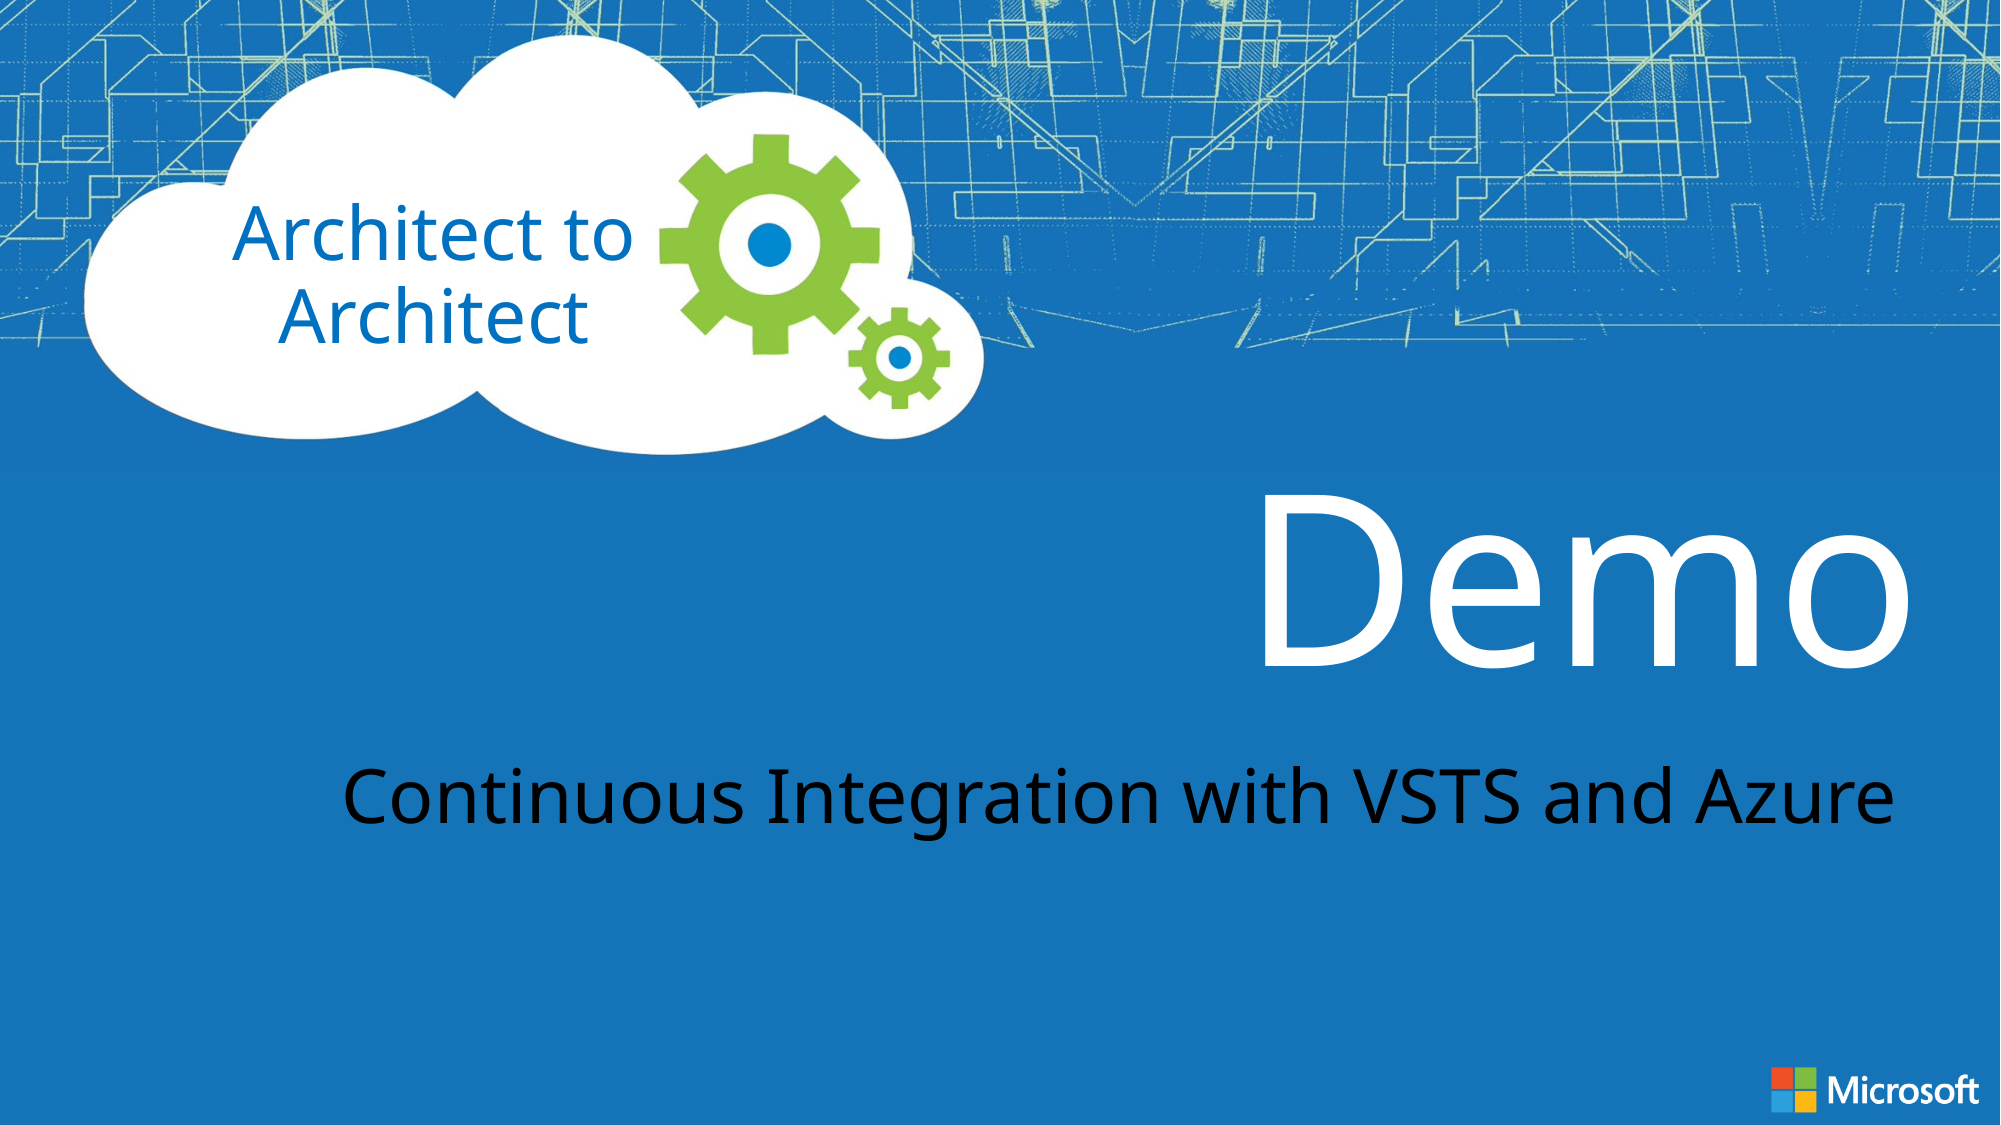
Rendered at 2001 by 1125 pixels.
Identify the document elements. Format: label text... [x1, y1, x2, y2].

picture [0, 0, 2000, 469]
picture [1770, 1066, 1980, 1113]
list Continuous Integration with VSTS and Azure [77, 743, 1922, 856]
